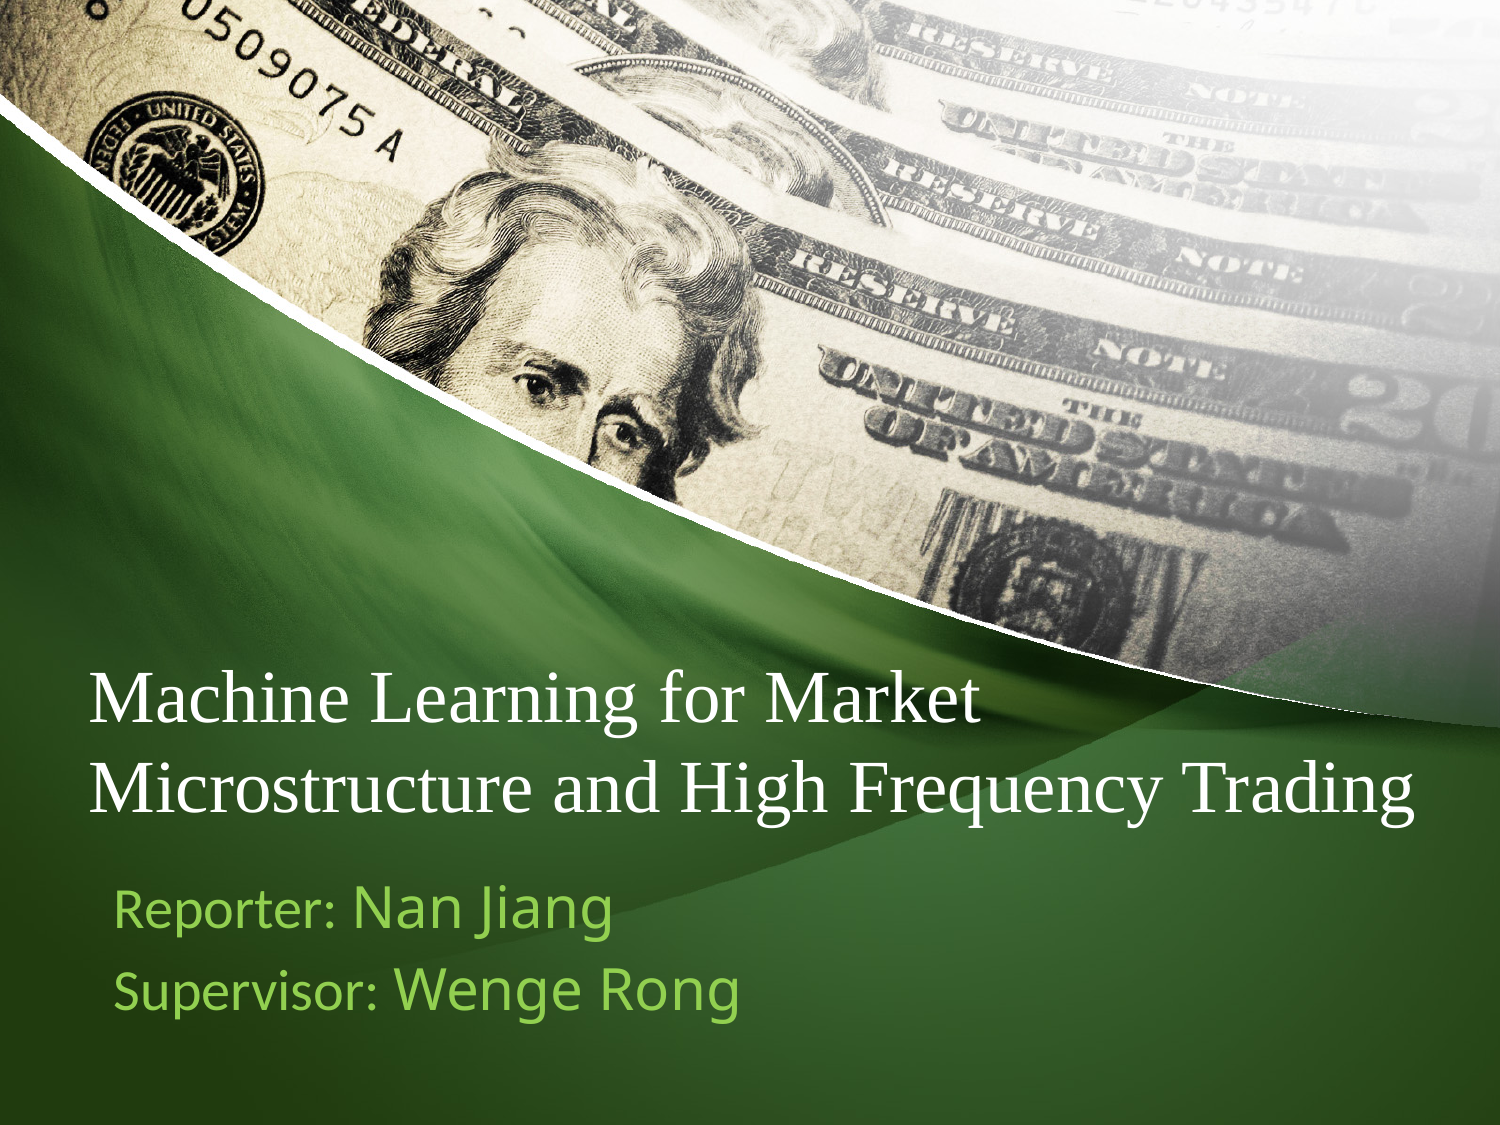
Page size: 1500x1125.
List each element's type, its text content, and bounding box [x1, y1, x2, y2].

title Machine Learning for Market Microstructure and High Frequency Trading [73, 587, 1452, 889]
subtitle Reporter: Nan Jiang Supervisor: Wenge Rong [98, 863, 1477, 1089]
picture [0, 0, 1500, 1125]
